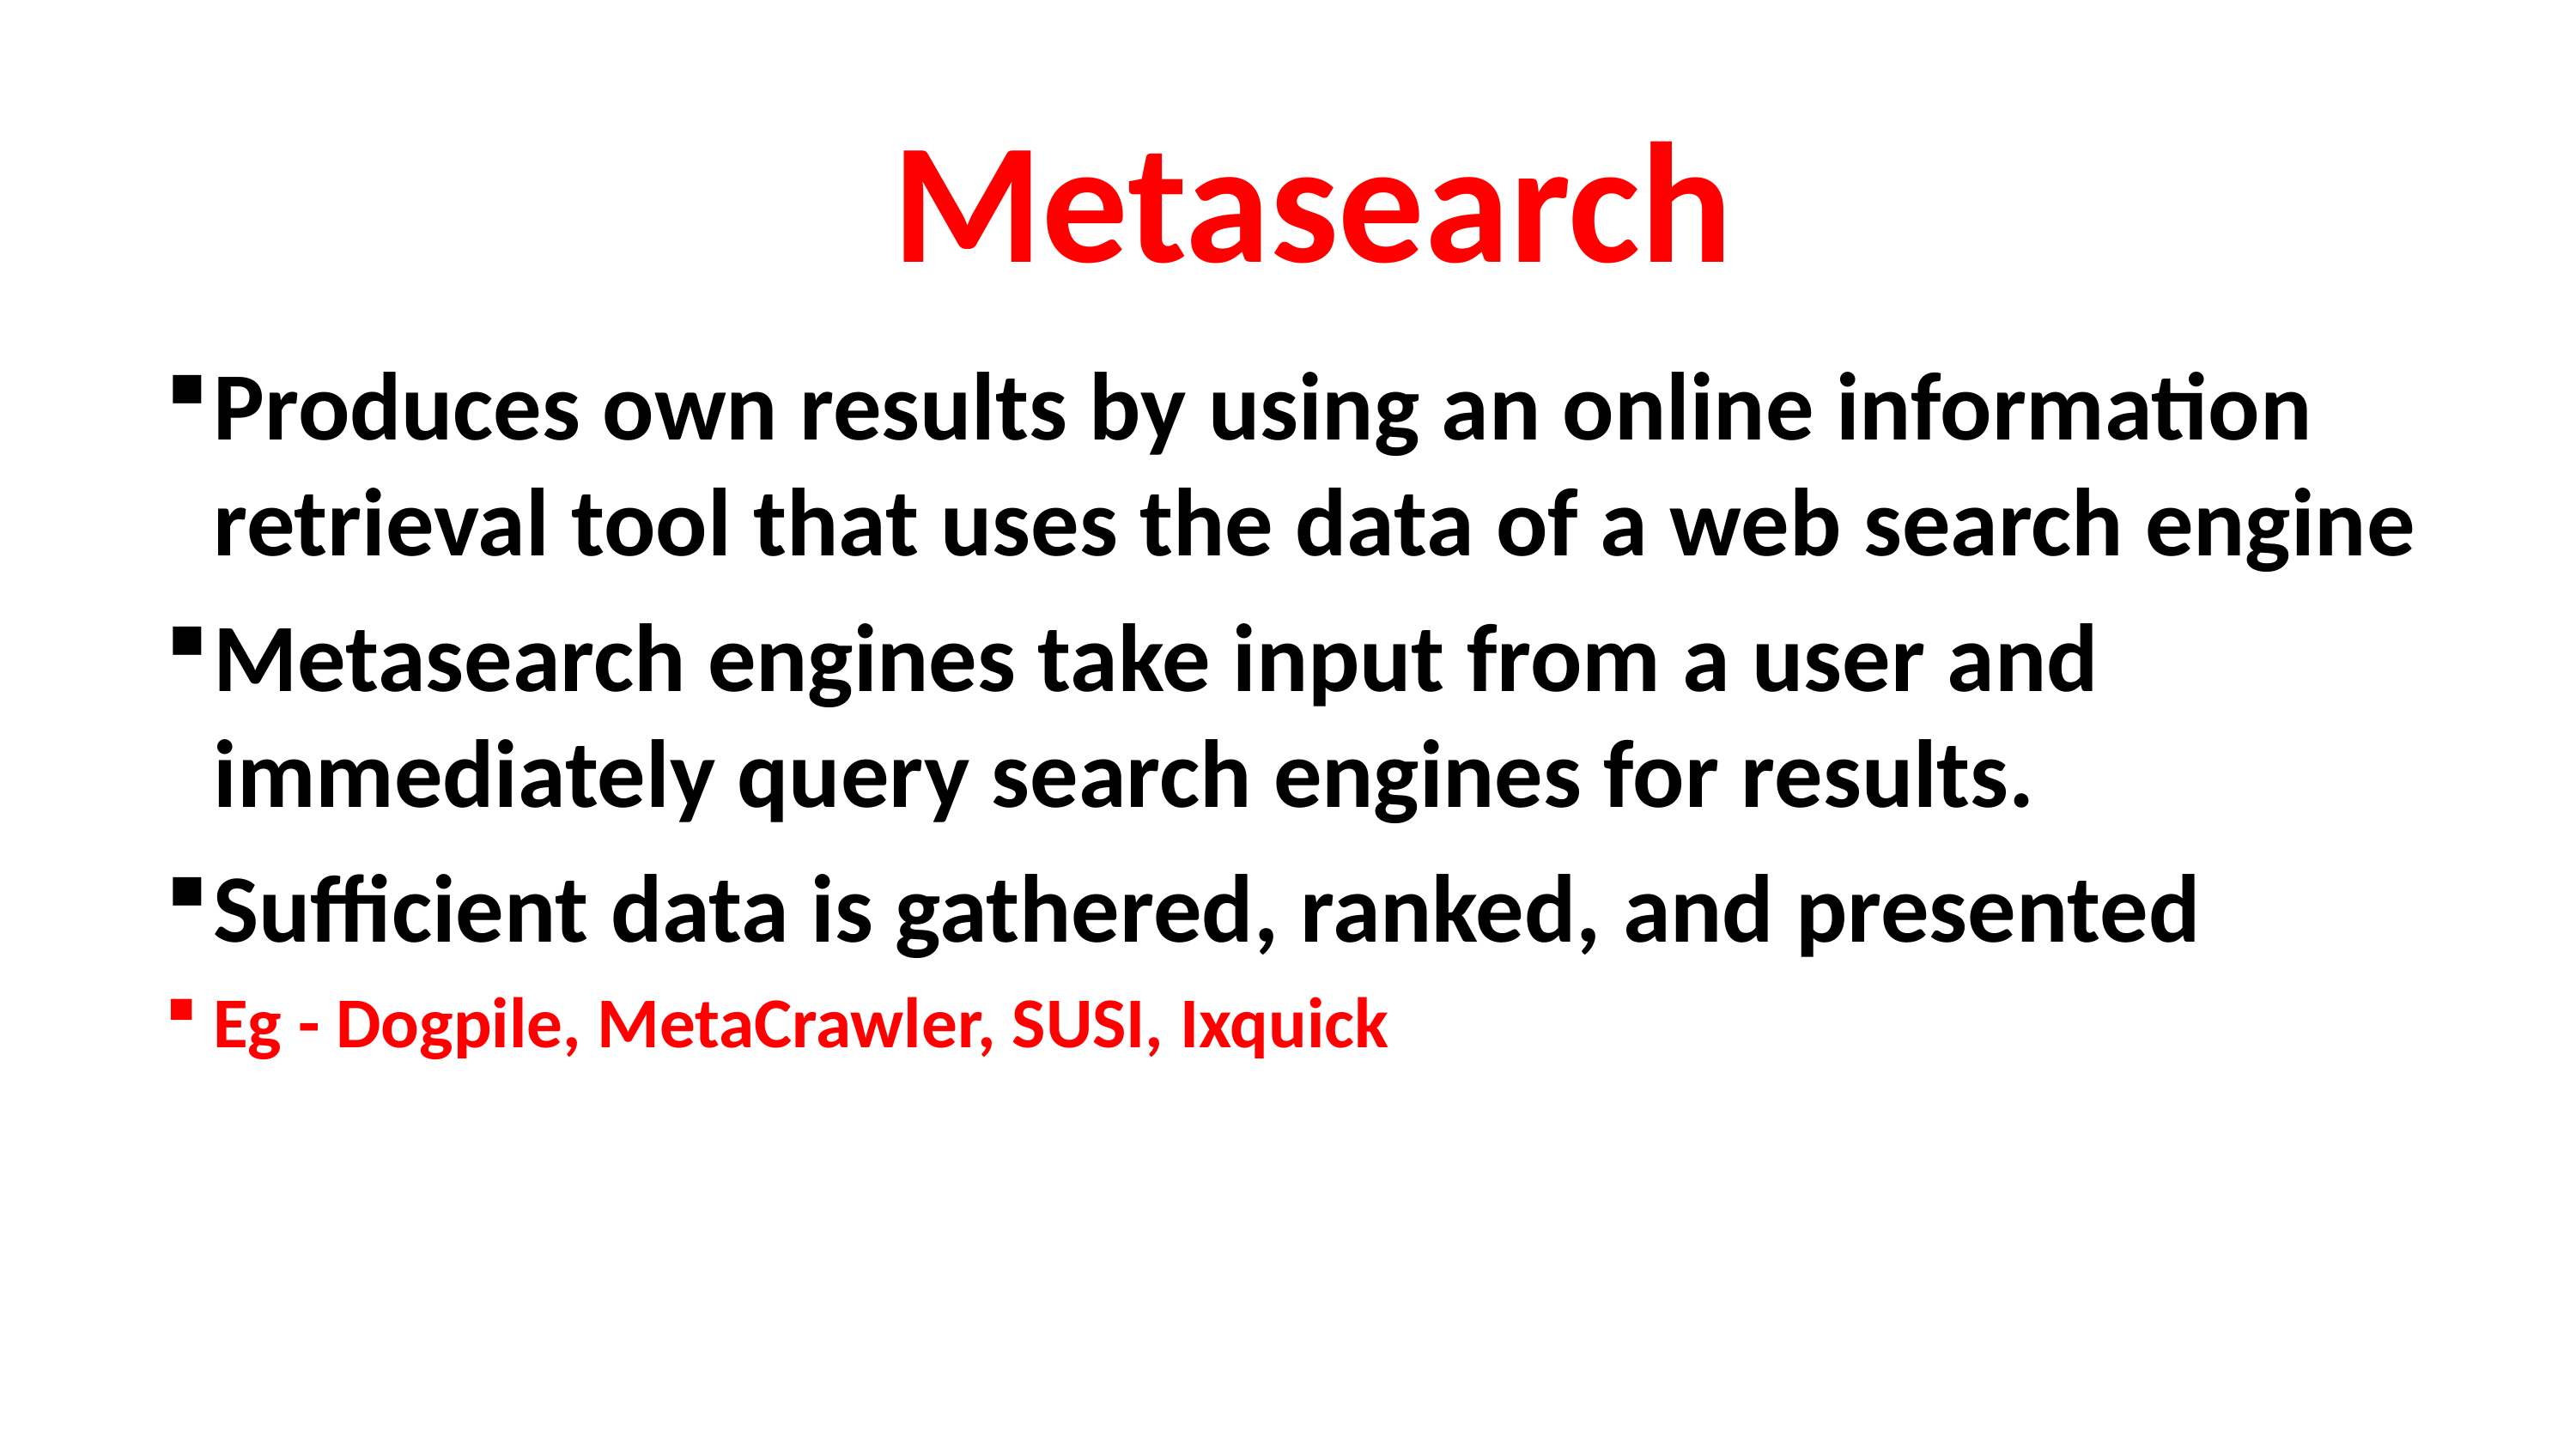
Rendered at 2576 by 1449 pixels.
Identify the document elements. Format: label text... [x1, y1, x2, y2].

list Metasearch Produces own results by using an online information retrieval tool that uses the data of a web search engine Metasearch engines take input from a user and immediately query search engines for results. Sufficient data is gathered, ranked, and presented Eg - Dogpile, MetaCrawler, SUSI, Ixquick [152, 84, 2473, 1344]
